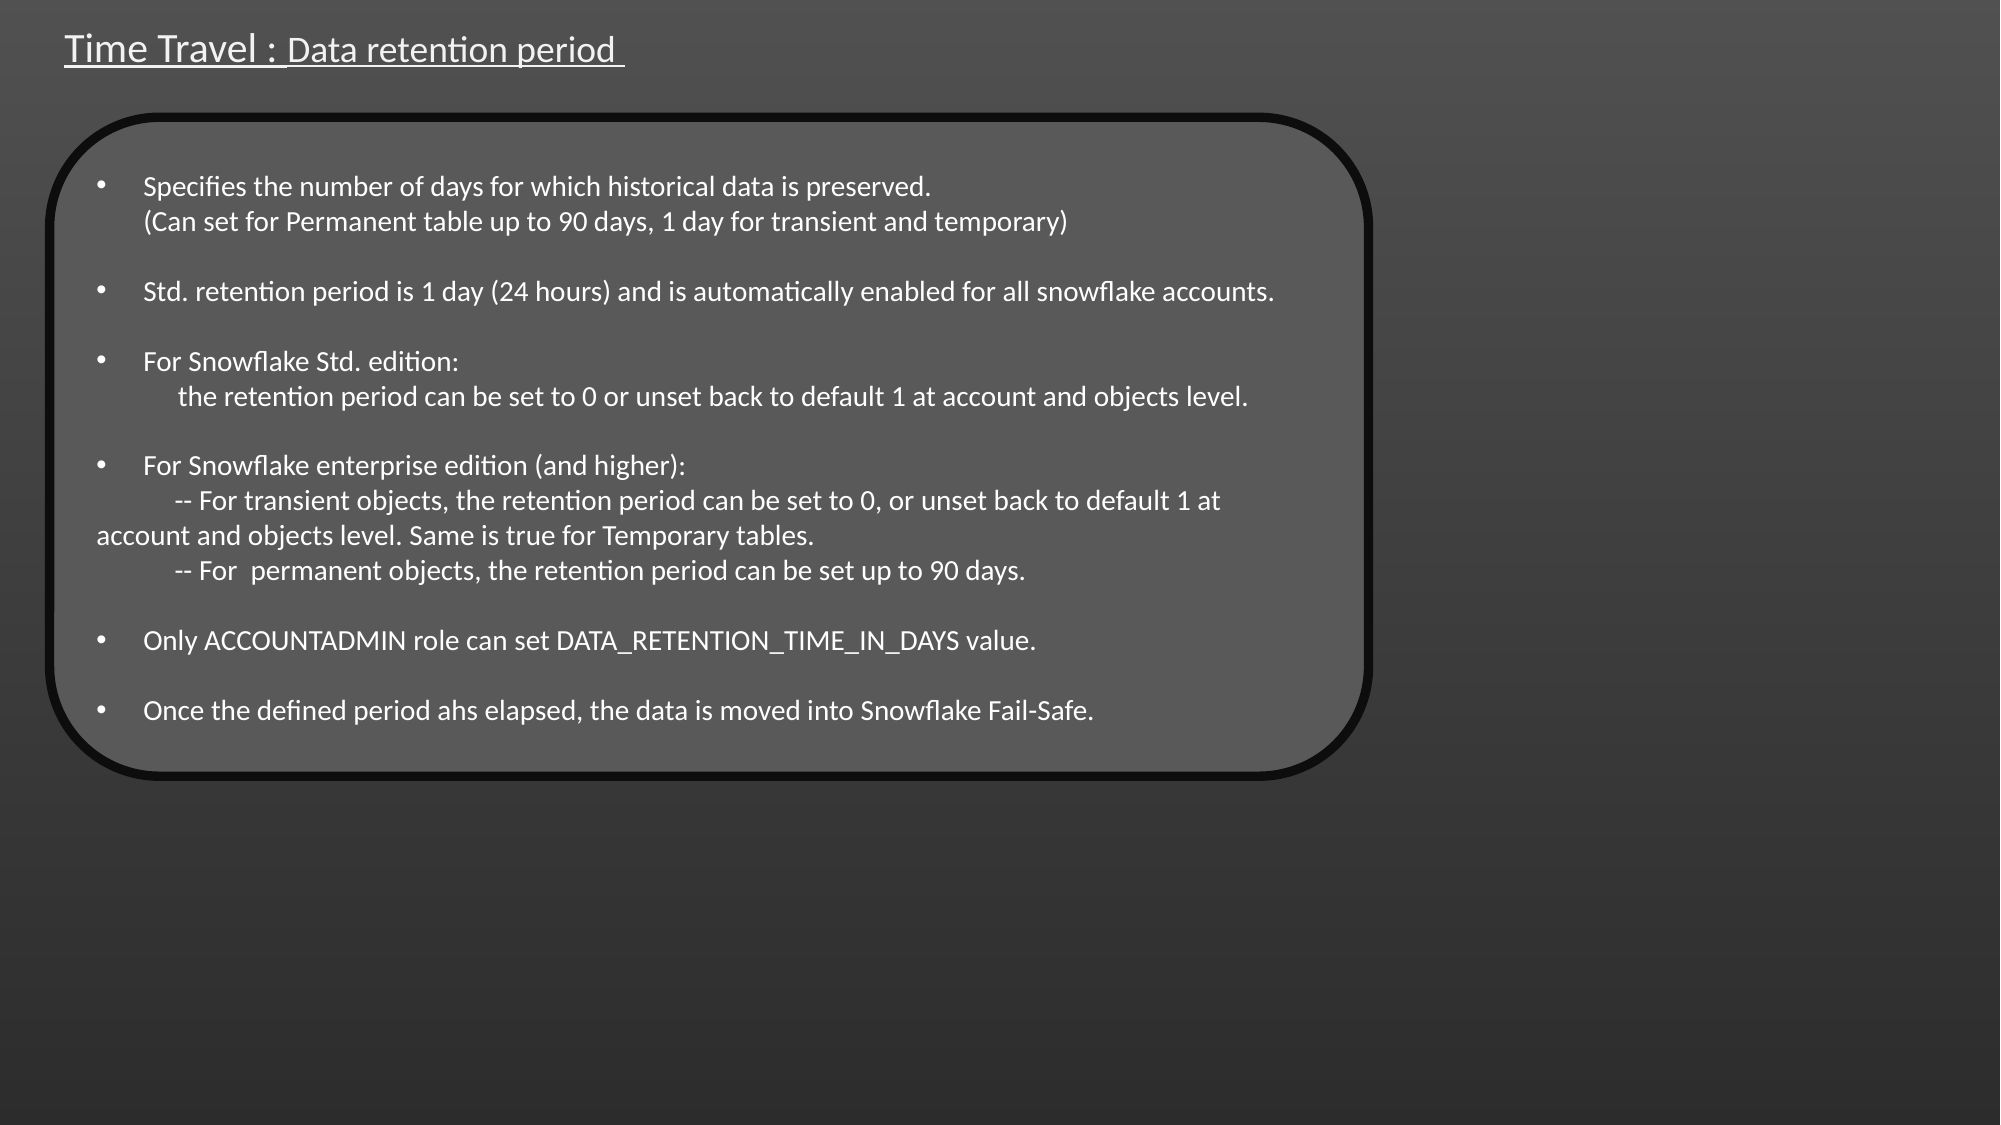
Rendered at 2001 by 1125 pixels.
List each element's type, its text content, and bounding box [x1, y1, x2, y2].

text_box Specifies the number of days for which historical data is preserved. (Can set for Permanent table up to 90 days, 1 day for transient and temporary) Std. retention period is 1 day (24 hours) and is automatically enabled for all snowflake accounts. For Snowflake Std. edition: the retention period can be set to 0 or unset back to default 1 at account and objects level. For Snowflake enterprise edition (and higher): -- For transient objects, the retention period can be set to 0, or unset back to default 1 at account and objects level. Same is true for Temporary tables. -- For permanent objects, the retention period can be set up to 90 days. Only ACCOUNTADMIN role can set DATA_RETENTION_TIME_IN_DAYS value. Once the defined period ahs elapsed, the data is moved into Snowflake Fail-Safe. [48, 116, 1370, 778]
text_box Time Travel : Data retention period [49, 13, 938, 78]
